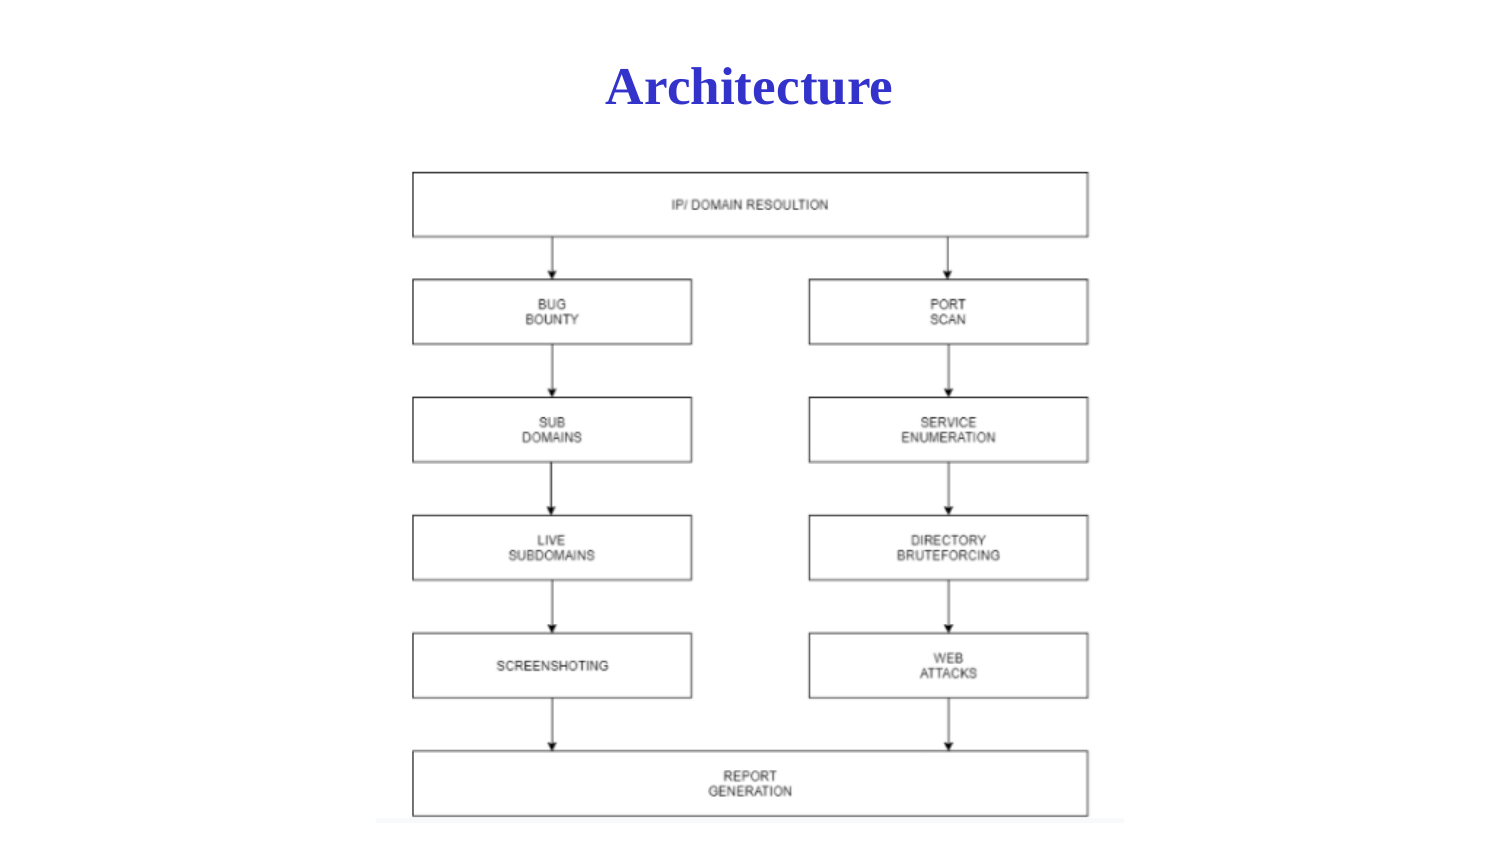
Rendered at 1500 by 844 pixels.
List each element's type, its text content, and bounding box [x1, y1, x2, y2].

title Architecture [51, 36, 1449, 131]
picture [375, 159, 1125, 823]
